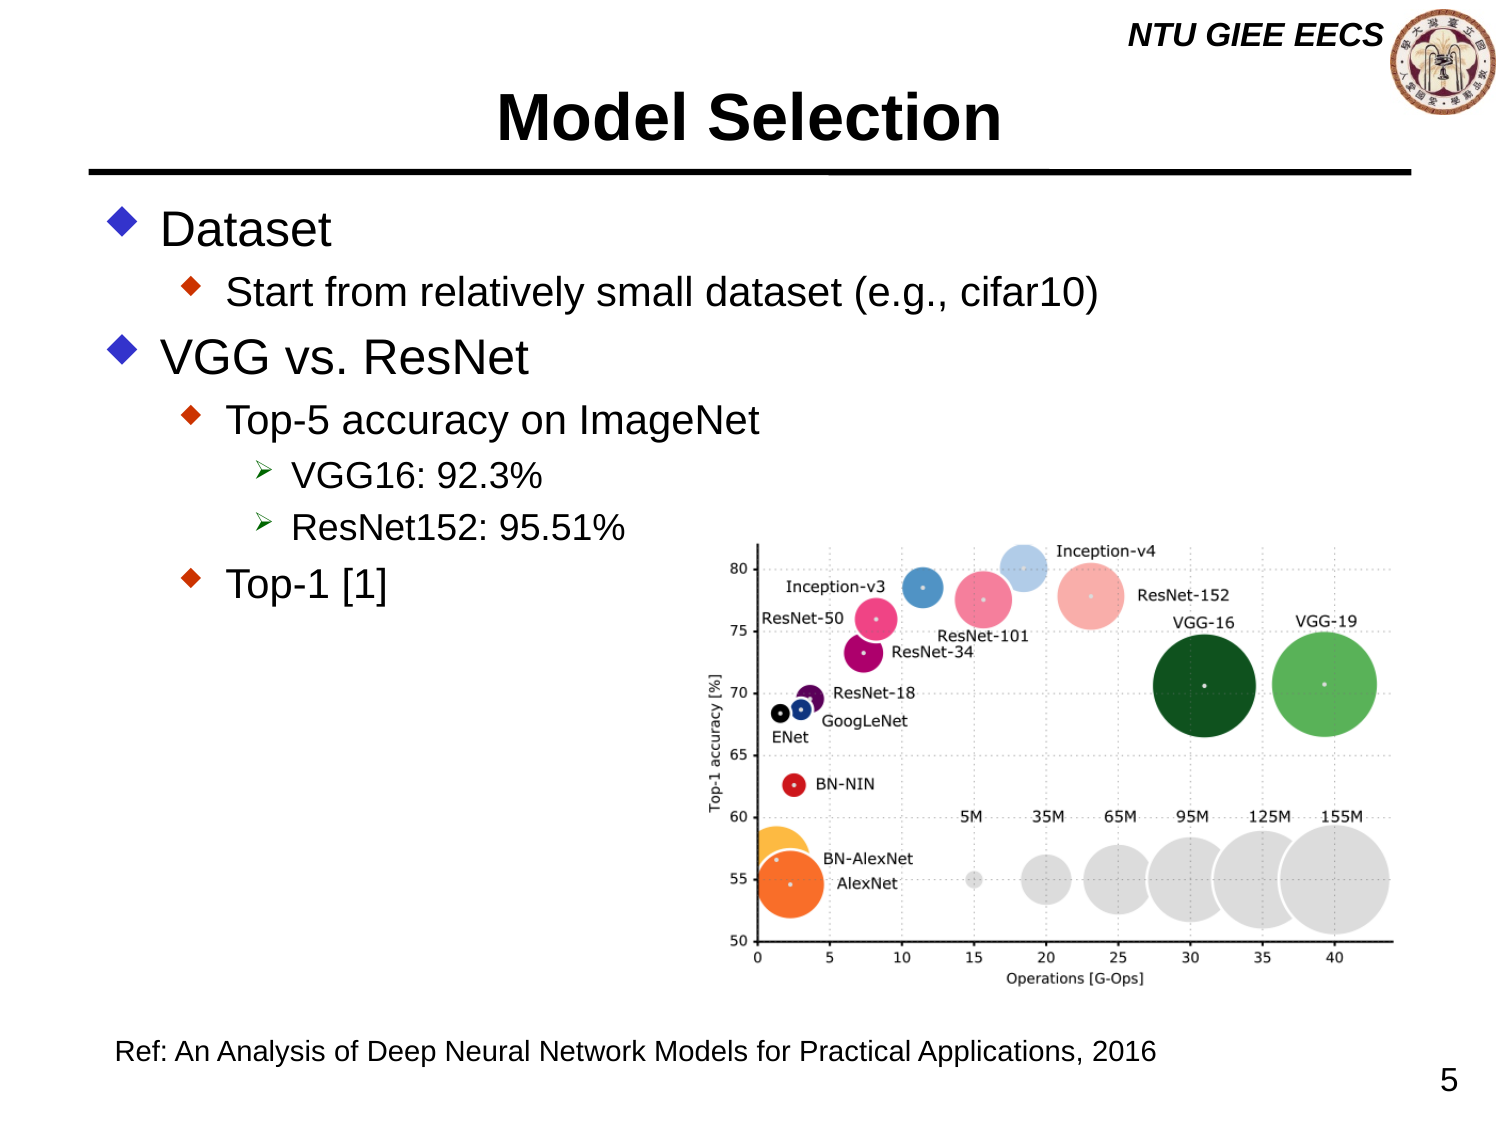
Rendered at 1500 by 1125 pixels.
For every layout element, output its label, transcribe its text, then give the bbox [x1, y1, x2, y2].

picture [1390, 9, 1496, 115]
list Dataset Start from relatively small dataset (e.g., cifar10) VGG vs. ResNet Top-5 accuracy on ImageNet VGG16: 92.3% ResNet152: 95.51% Top-1 [1] [88, 188, 1412, 1052]
text_box Ref: An Analysis of Deep Neural Network Models for Practical Applications, 2016 [99, 1024, 1279, 1120]
picture [689, 527, 1412, 1004]
title Model Selection [88, 59, 1412, 168]
